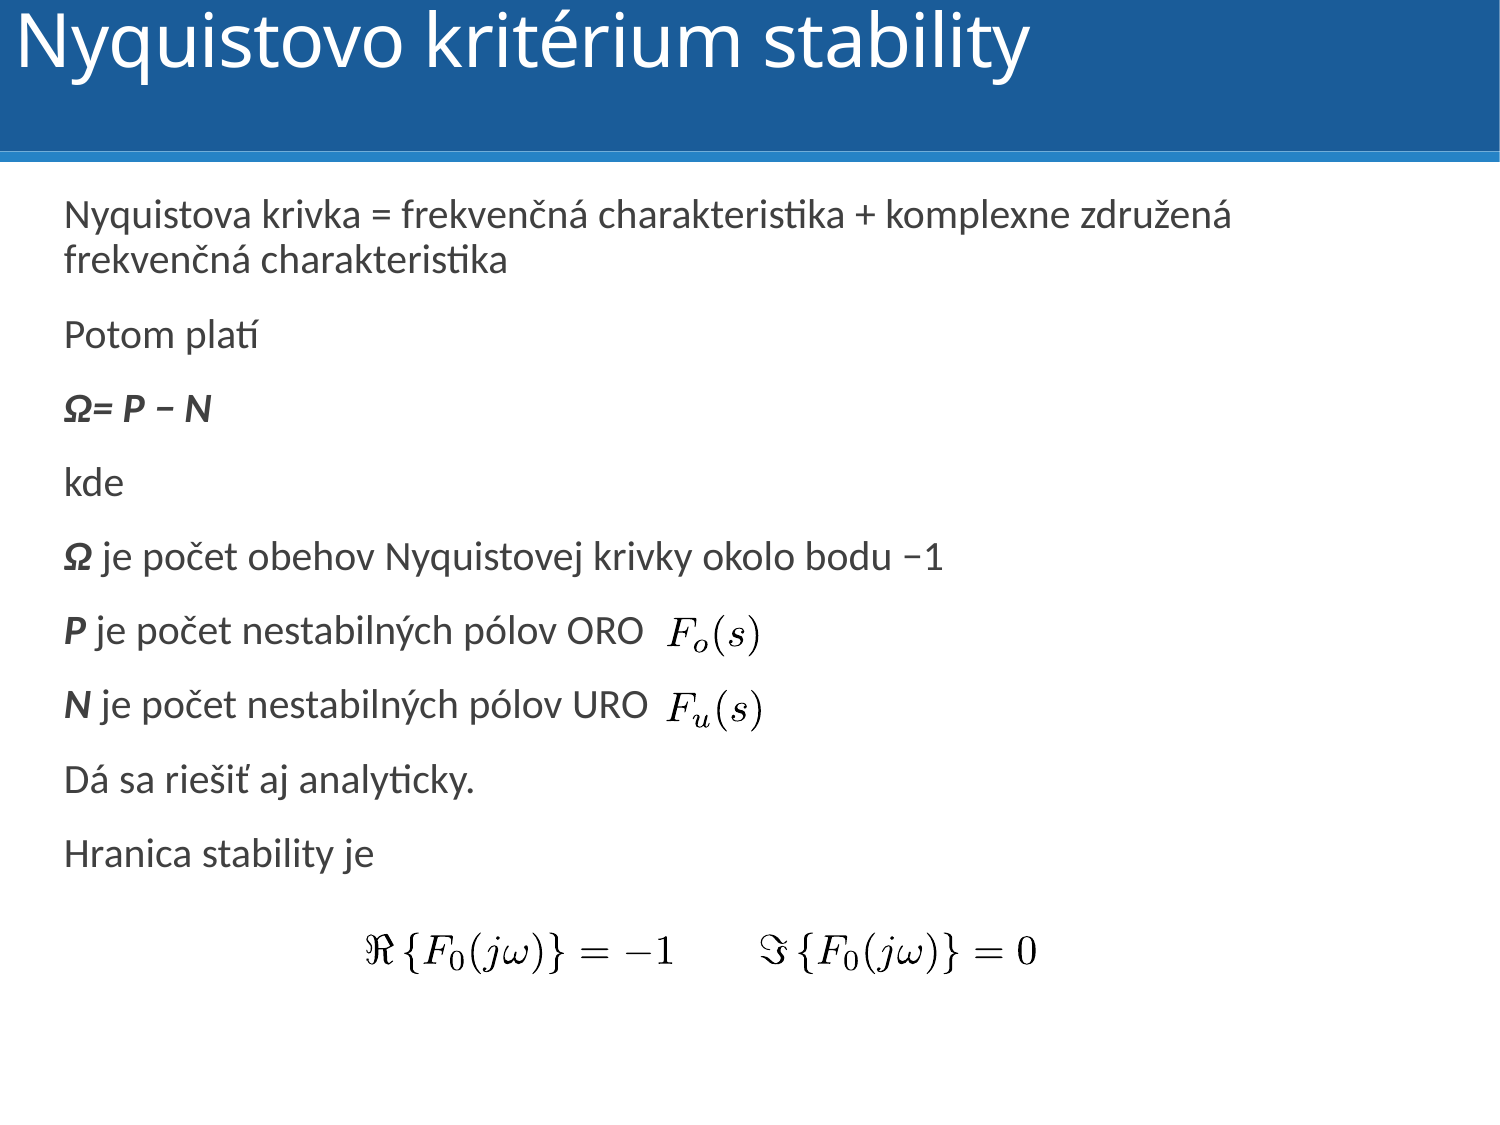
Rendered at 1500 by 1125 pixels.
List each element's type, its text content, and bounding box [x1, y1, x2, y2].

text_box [664, 689, 766, 732]
text_box Nyquistovo kritérium stability [0, 0, 1500, 175]
text_box [64, 175, 1436, 1023]
text_box Nyquistova krivka = frekvenčná charakteristika + komplexne združená frekvenčná charakteristika Potom platí Ω= P − N kde Ω je počet obehov Nyquistovej krivky okolo bodu −1 P je počet nestabilných pólov ORO N je počet nestabilných pólov URO Dá sa riešiť aj analyticky. Hranica stability je [63, 192, 1425, 469]
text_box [363, 932, 1038, 975]
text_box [665, 614, 763, 657]
